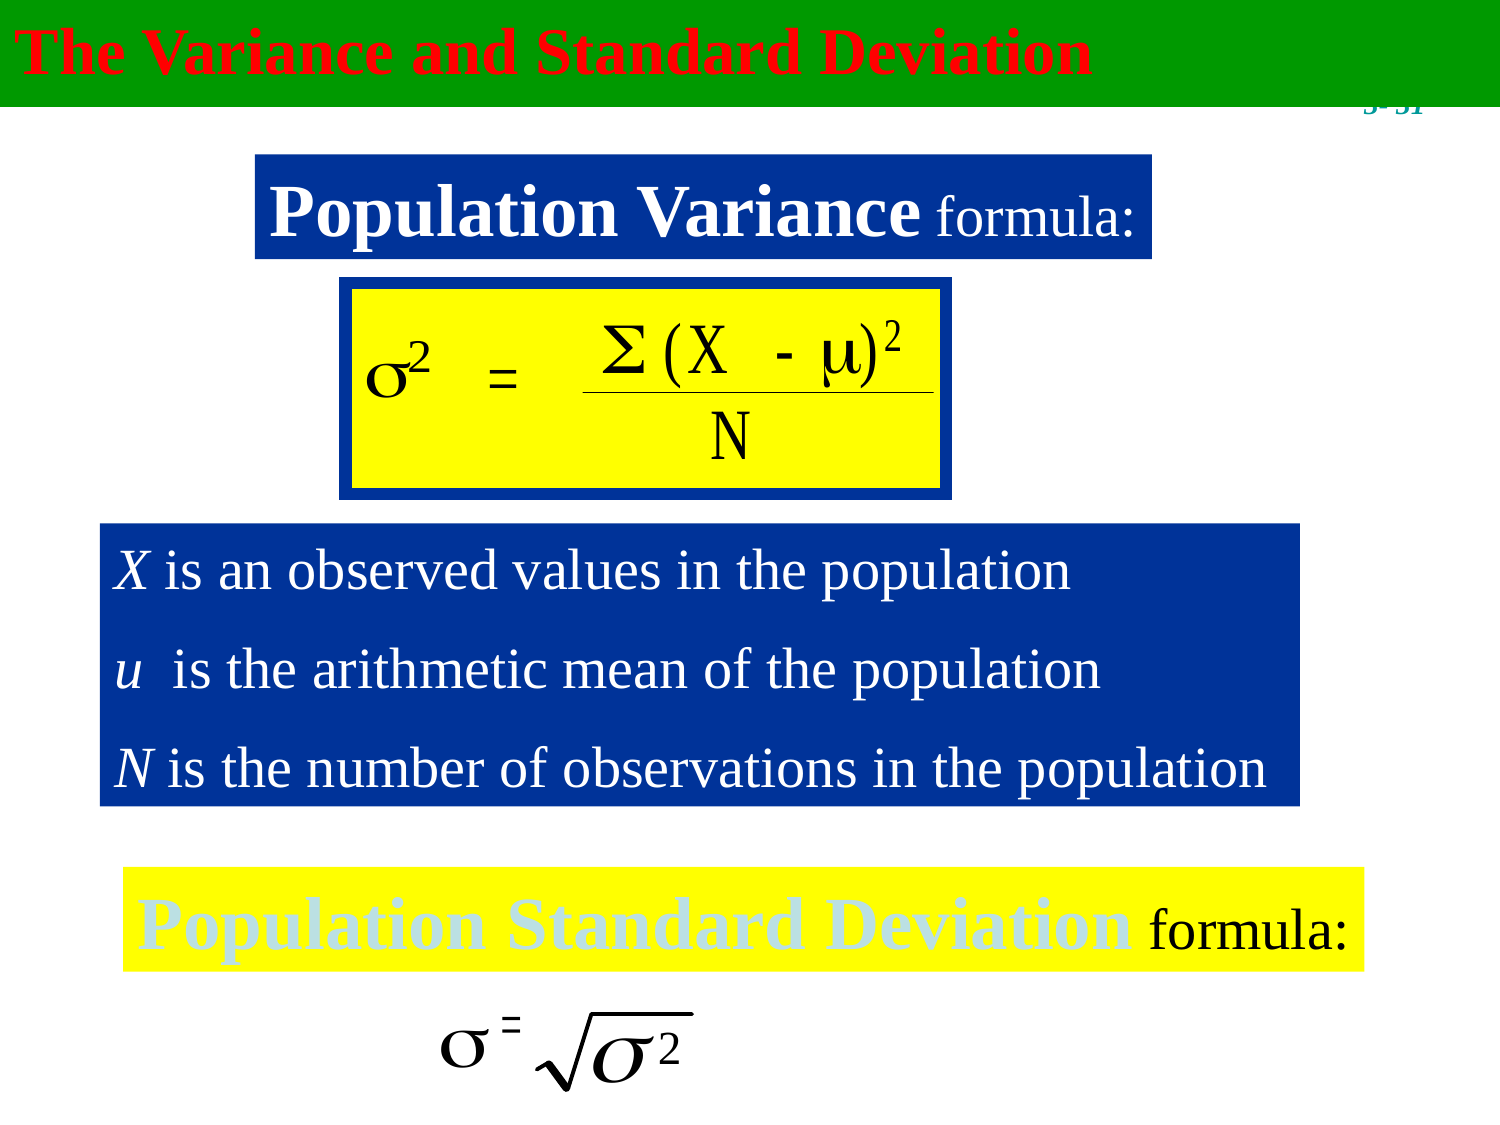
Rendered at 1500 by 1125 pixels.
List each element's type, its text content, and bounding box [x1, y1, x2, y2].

text_box The Variance and Standard Deviation [0, 0, 1500, 107]
text_box X is an observed values in the population u is the arithmetic mean of the population N is the number of observations in the population [99, 523, 1300, 807]
text_box Population Variance formula: [254, 154, 1152, 260]
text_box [412, 974, 554, 1099]
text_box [351, 288, 940, 489]
text_box 3- 30 [1342, 107, 1500, 128]
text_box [527, 1004, 701, 1100]
text_box Population Standard Deviation formula: [123, 866, 1365, 972]
